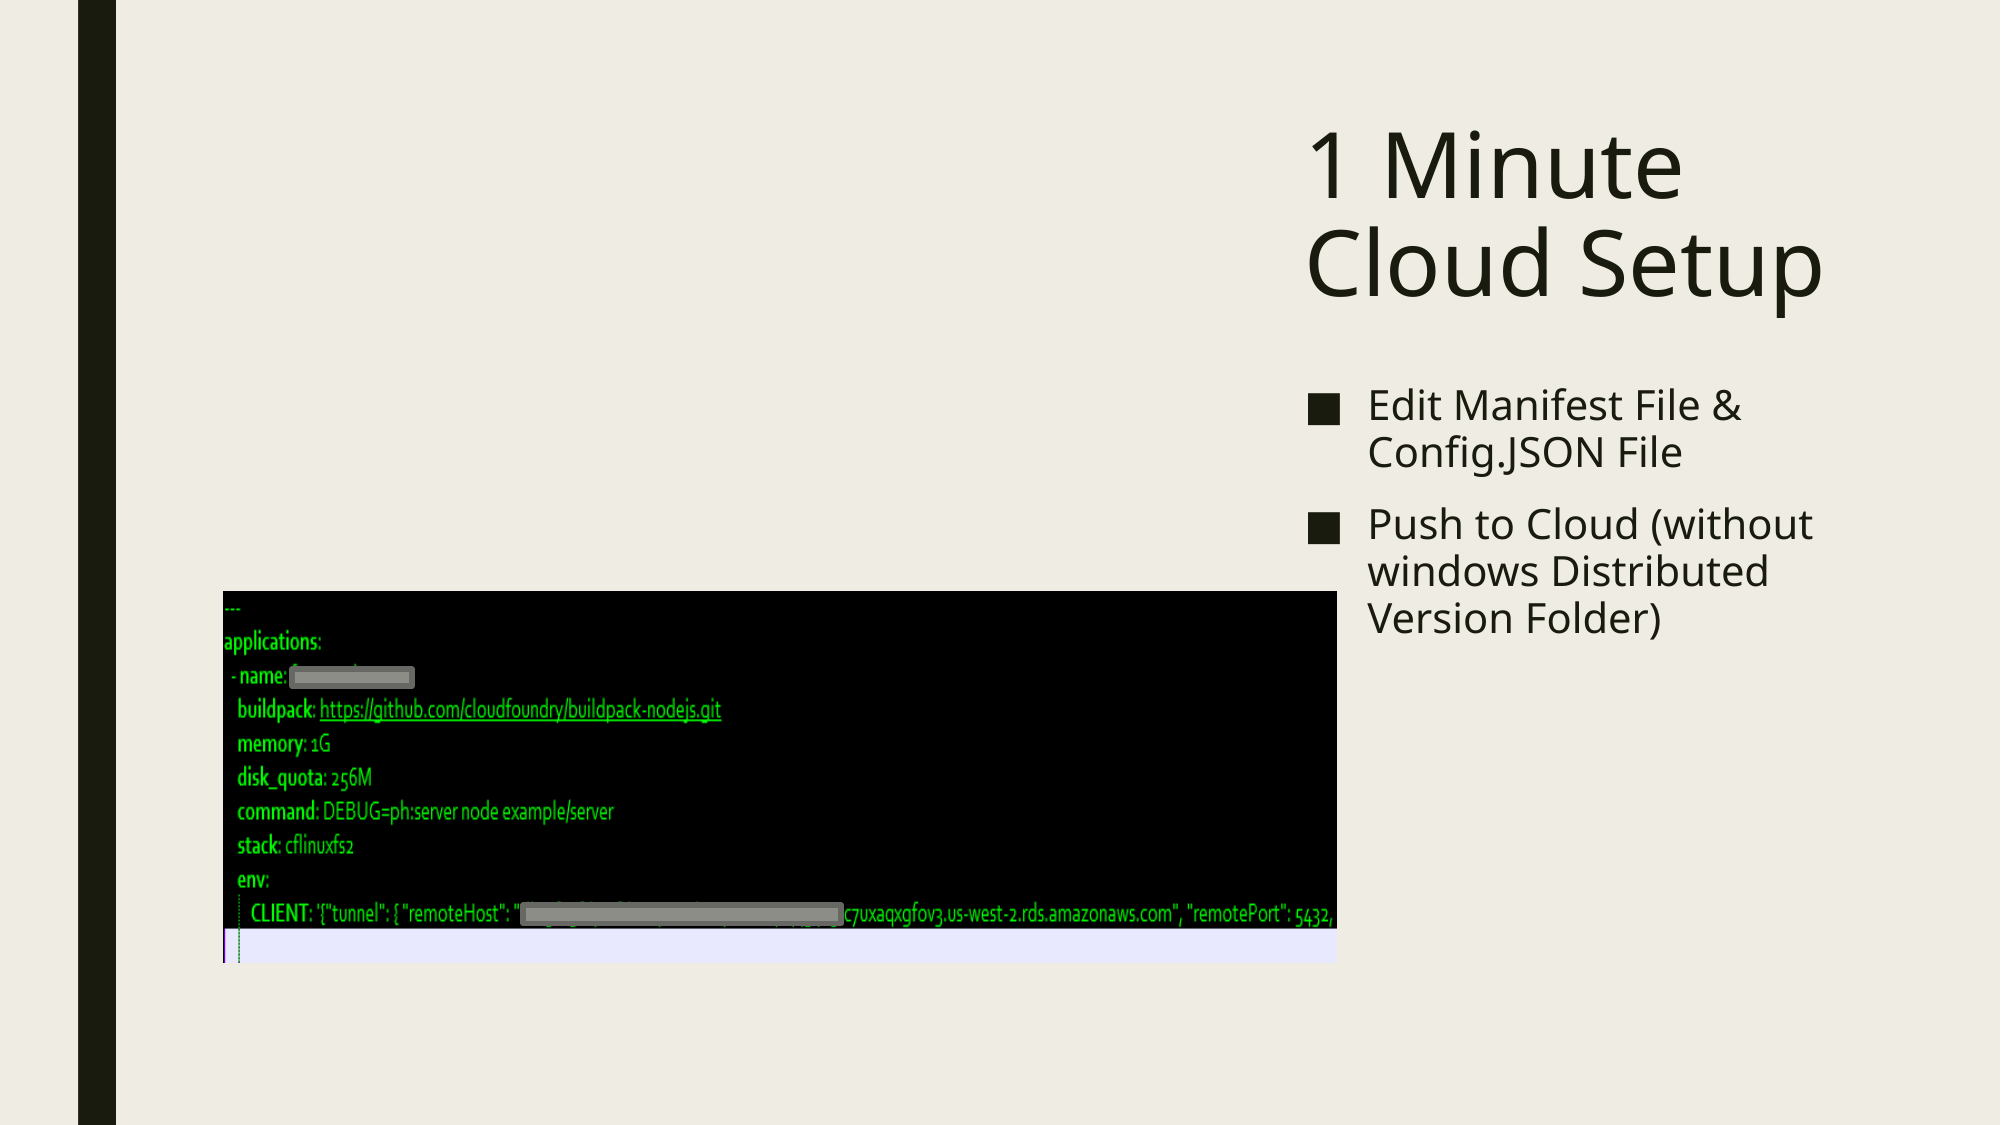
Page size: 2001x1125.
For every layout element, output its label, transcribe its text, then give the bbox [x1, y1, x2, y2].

picture [223, 591, 1337, 963]
text_box [76, 0, 119, 1125]
list Edit Manifest File & Config.JSON File Push to Cloud (without windows Distributed Version Folder) [1289, 375, 1890, 963]
title 1 Minute Cloud Setup [1289, 112, 1890, 357]
